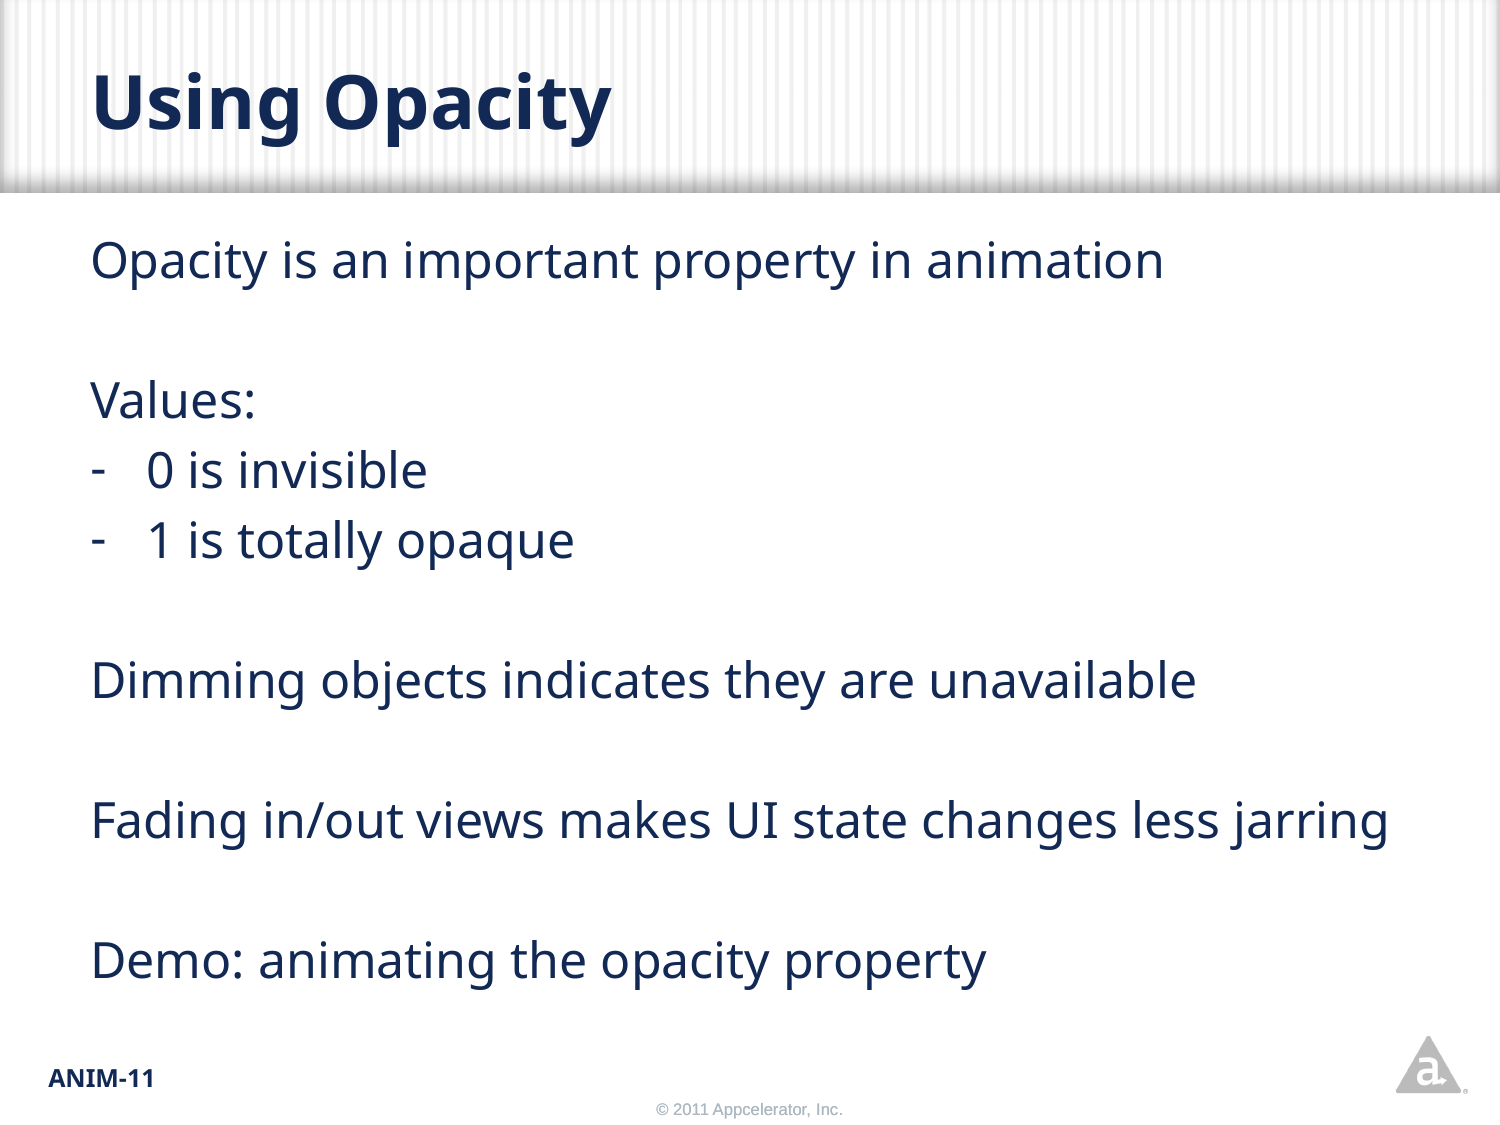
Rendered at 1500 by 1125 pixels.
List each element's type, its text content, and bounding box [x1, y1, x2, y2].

list Opacity is an important property in animation Values: 0 is invisible 1 is totally opaque Dimming objects indicates they are unavailable Fading in/out views makes UI state changes less jarring Demo: animating the opacity property [75, 220, 1425, 1025]
picture [1394, 1035, 1469, 1095]
picture [0, 0, 1500, 194]
slide_number ANIM-11 [33, 1050, 384, 1110]
